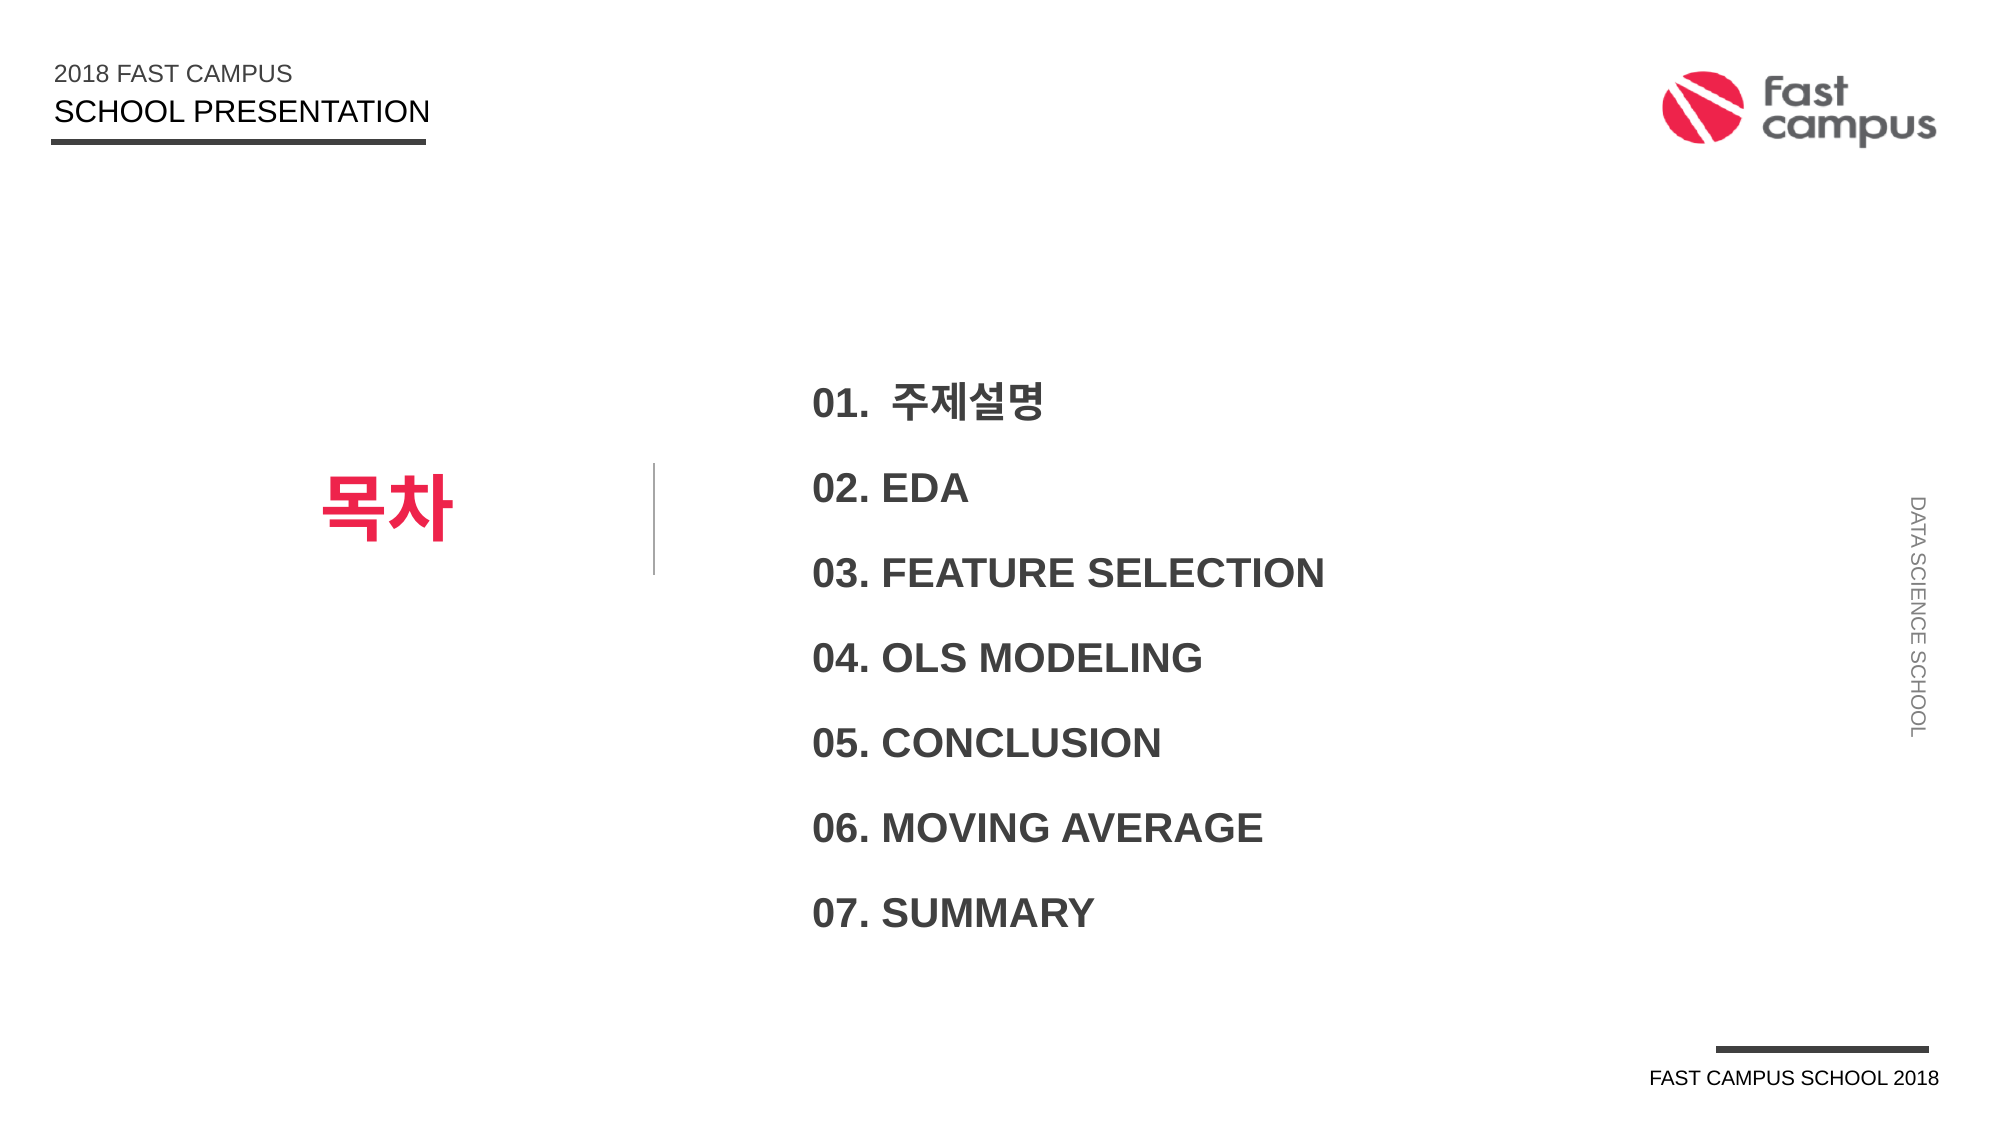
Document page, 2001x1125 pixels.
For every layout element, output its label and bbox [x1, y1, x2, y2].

text_box [305, 333, 1715, 576]
text_box [39, 47, 1977, 1096]
